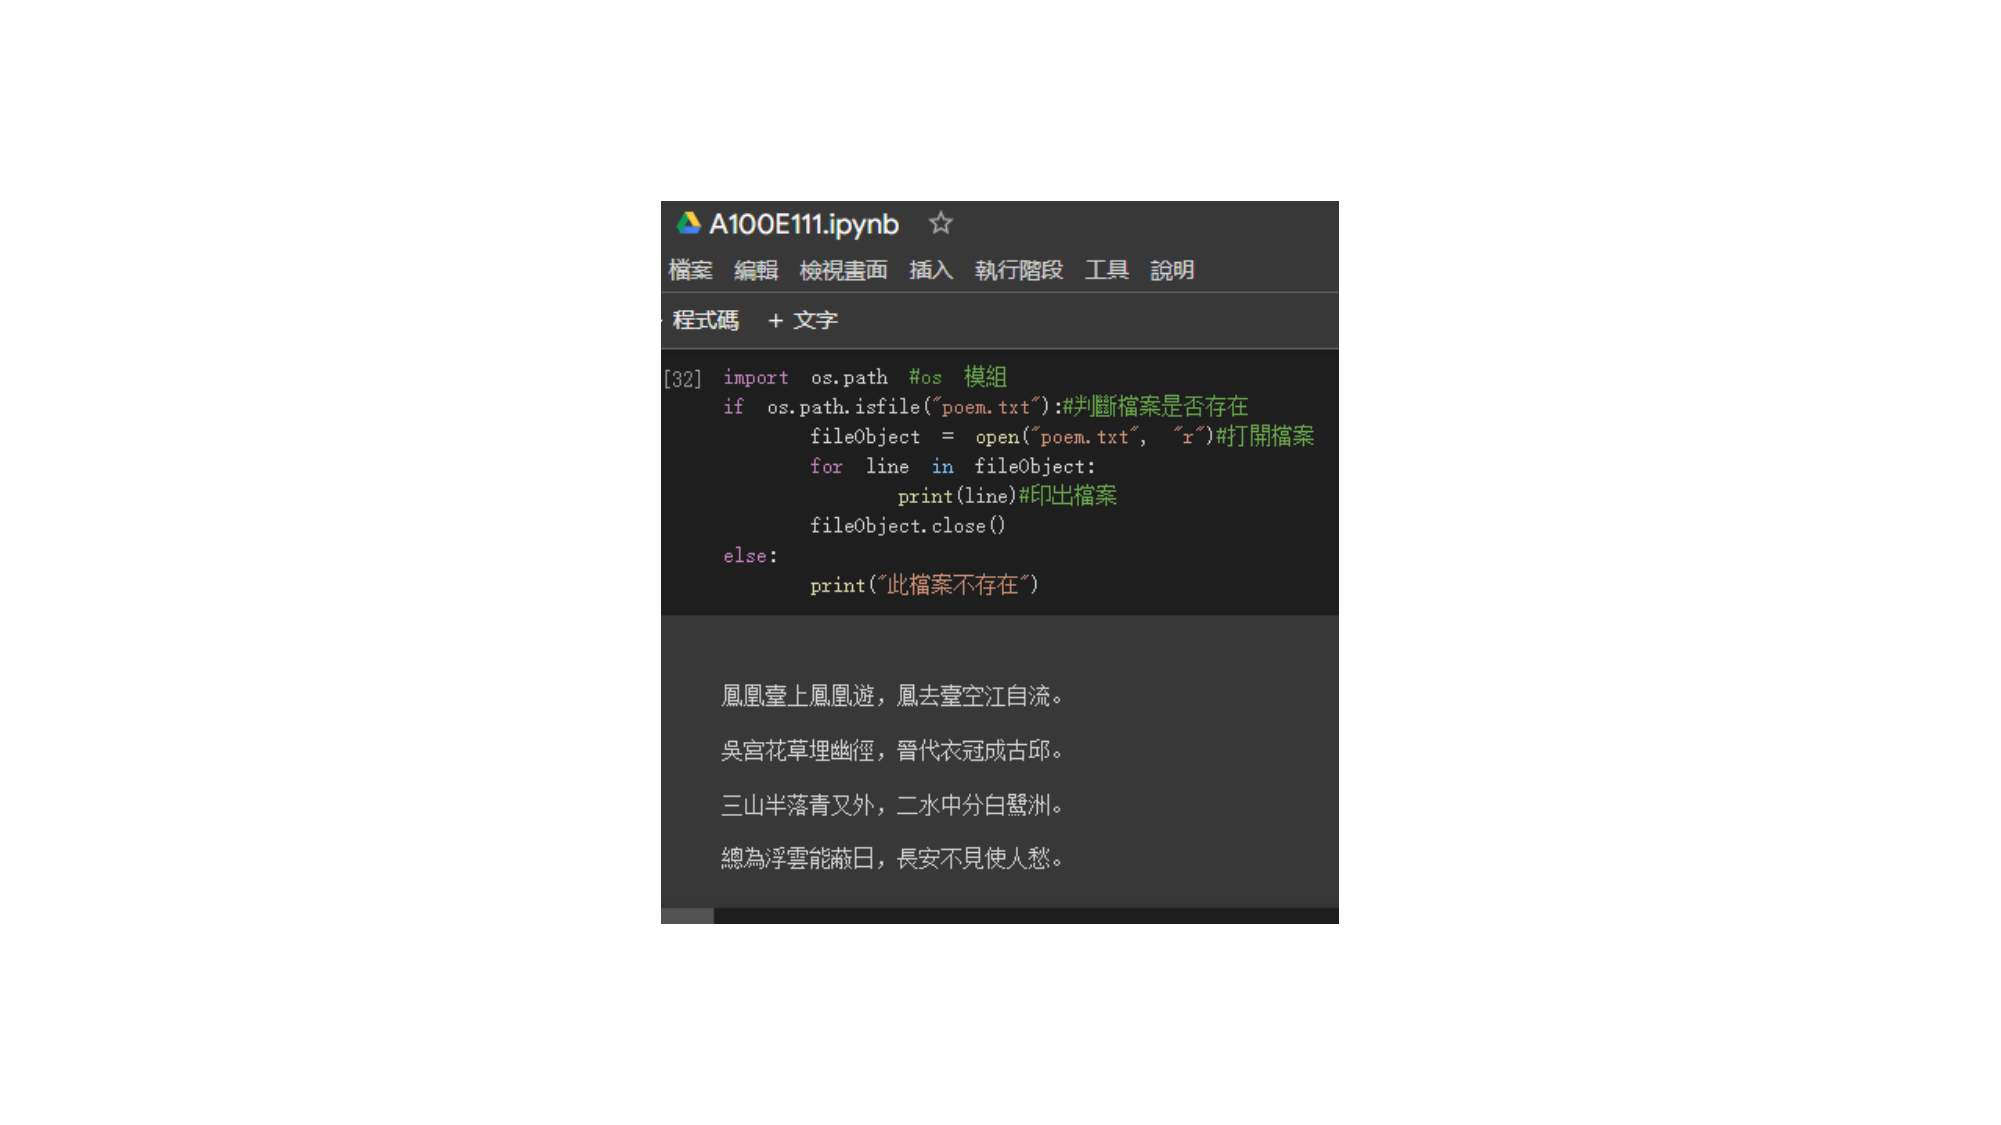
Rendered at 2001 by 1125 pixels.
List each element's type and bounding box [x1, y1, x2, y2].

picture [661, 201, 1339, 924]
